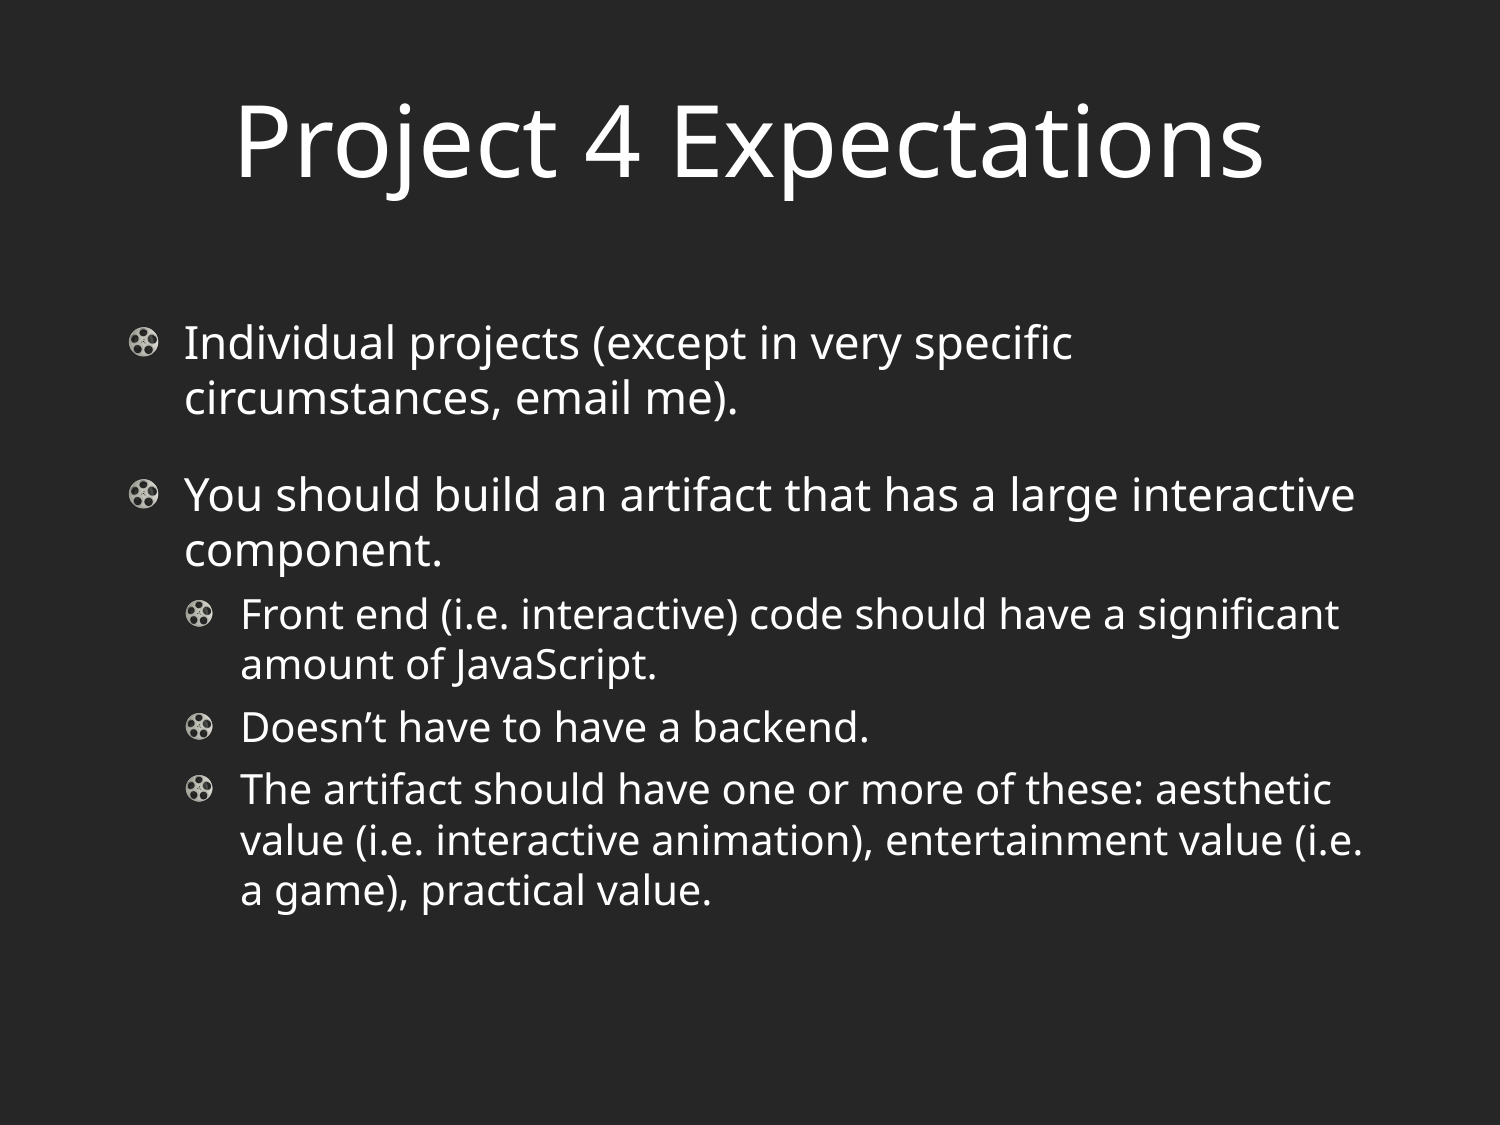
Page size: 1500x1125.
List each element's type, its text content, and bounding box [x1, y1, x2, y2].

picture [127, 325, 160, 358]
picture [184, 598, 214, 628]
picture [184, 773, 214, 803]
title Project 4 Expectations [112, 19, 1388, 255]
picture [127, 477, 160, 510]
picture [184, 711, 214, 741]
list Individual projects (except in very specific circumstances, email me). You should build an artifact that has a large interactive component. Front end (i.e. interactive) code should have a significant amount of JavaScript. Doesn’t have to have a backend. The artifact should have one or more of these: aesthetic value (i.e. interactive animation), entertainment value (i.e. a game), practical value. [112, 306, 1388, 1005]
